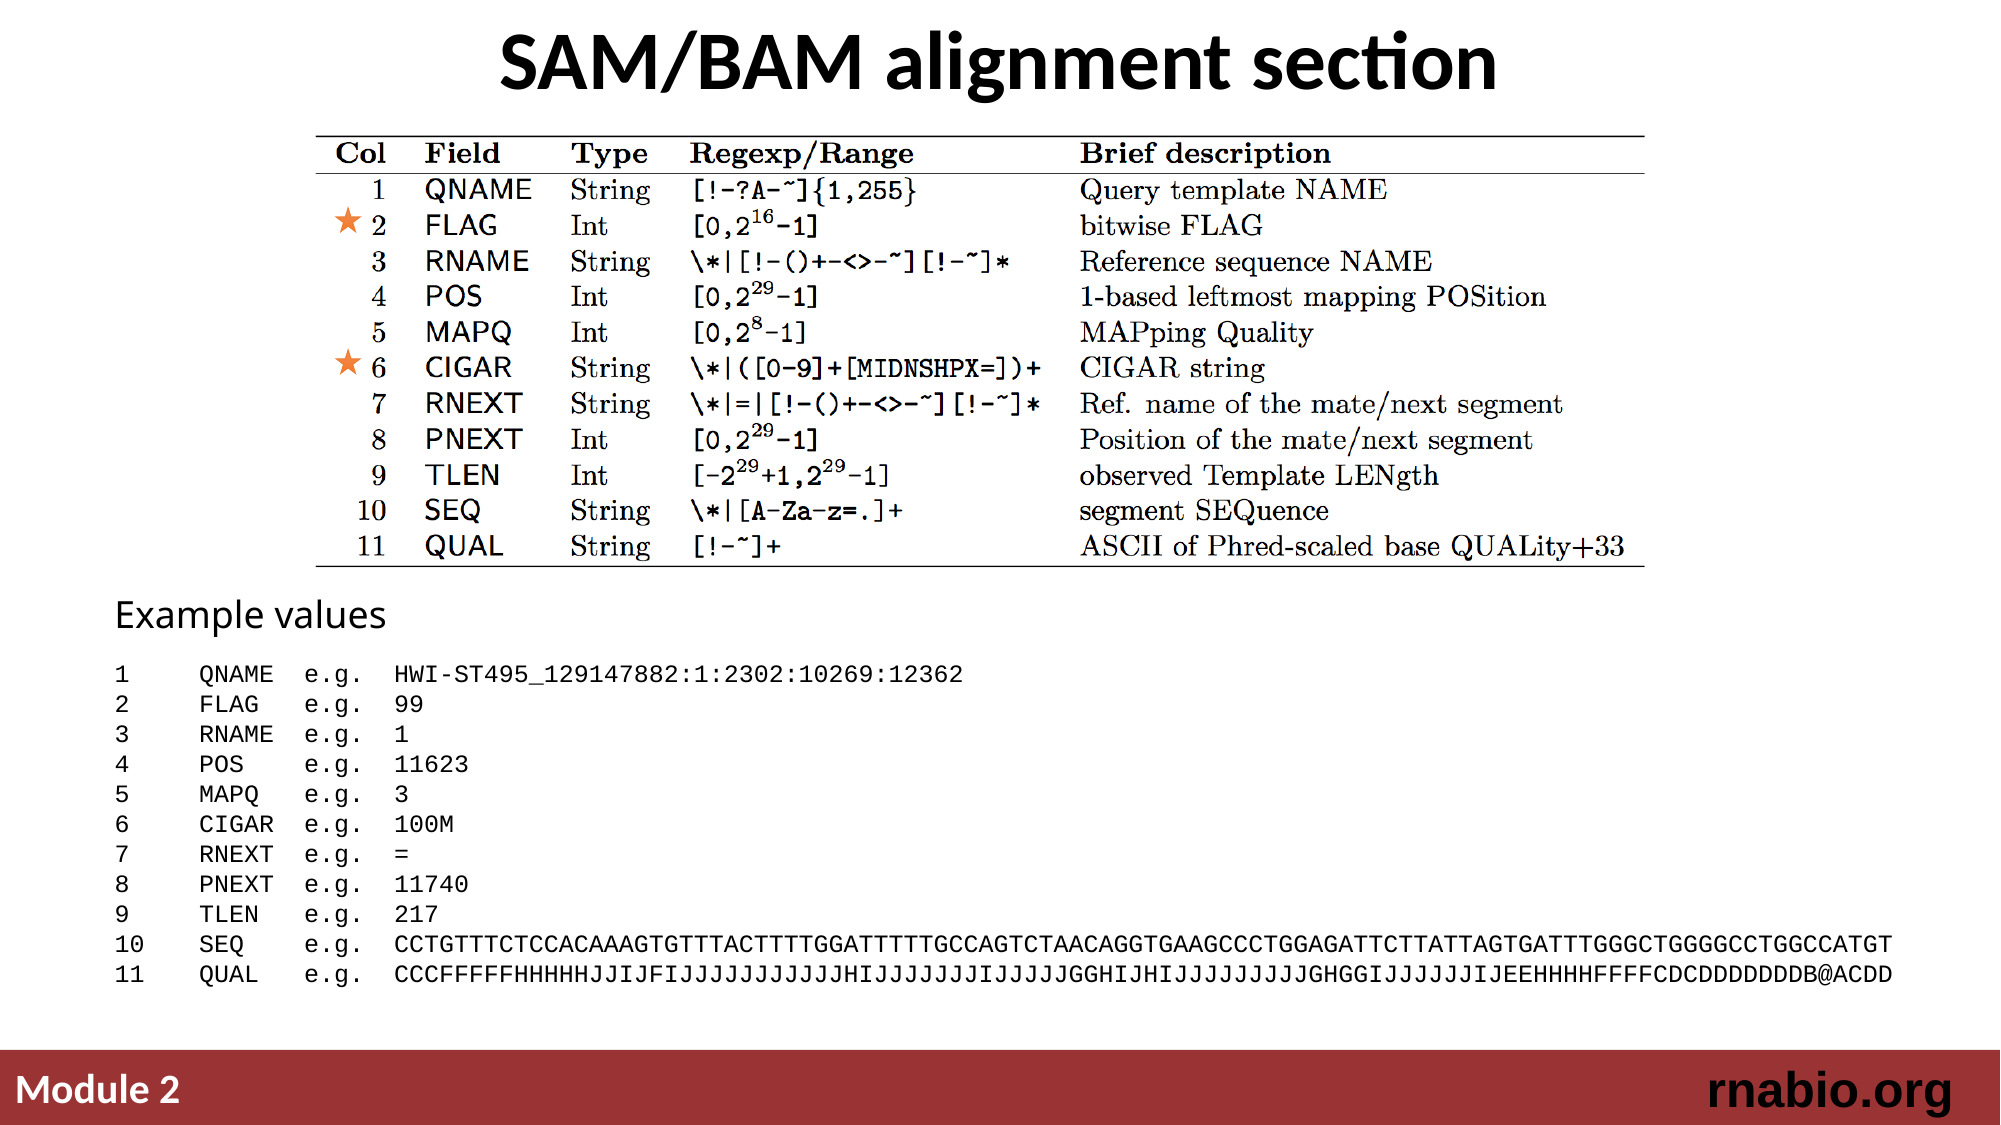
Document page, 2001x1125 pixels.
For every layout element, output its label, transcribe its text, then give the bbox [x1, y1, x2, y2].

list QNAME e.g. HWI-ST495_129147882:1:2302:10269:12362 FLAG e.g. 99 RNAME e.g. 1 POS e.g. 11623 MAPQ e.g. 3 CIGAR e.g. 100M RNEXT e.g. = PNEXT e.g. 11740 TLEN e.g. 217 SEQ e.g. CCTGTTTCTCCACAAAGTGTTTACTTTTGGATTTTTGCCAGTCTAACAGGTGAAGCCCTGGAGATTCTTATTAGTGATTTGGGCTGGGGCCTGGCCATGT QUAL e.g. CCCFFFFFHHHHHJJIJFIJJJJJJJJJJJHIJJJJJJJIJJJJJGGHIJHIJJJJJJJJJGHGGIJJJJJJIJEEHHHHFFFFCDCDDDDDDDB@ACDD [99, 650, 1969, 996]
text_box Example values [99, 583, 450, 644]
title SAM/BAM alignment section [275, 0, 1725, 157]
picture [312, 129, 1654, 575]
